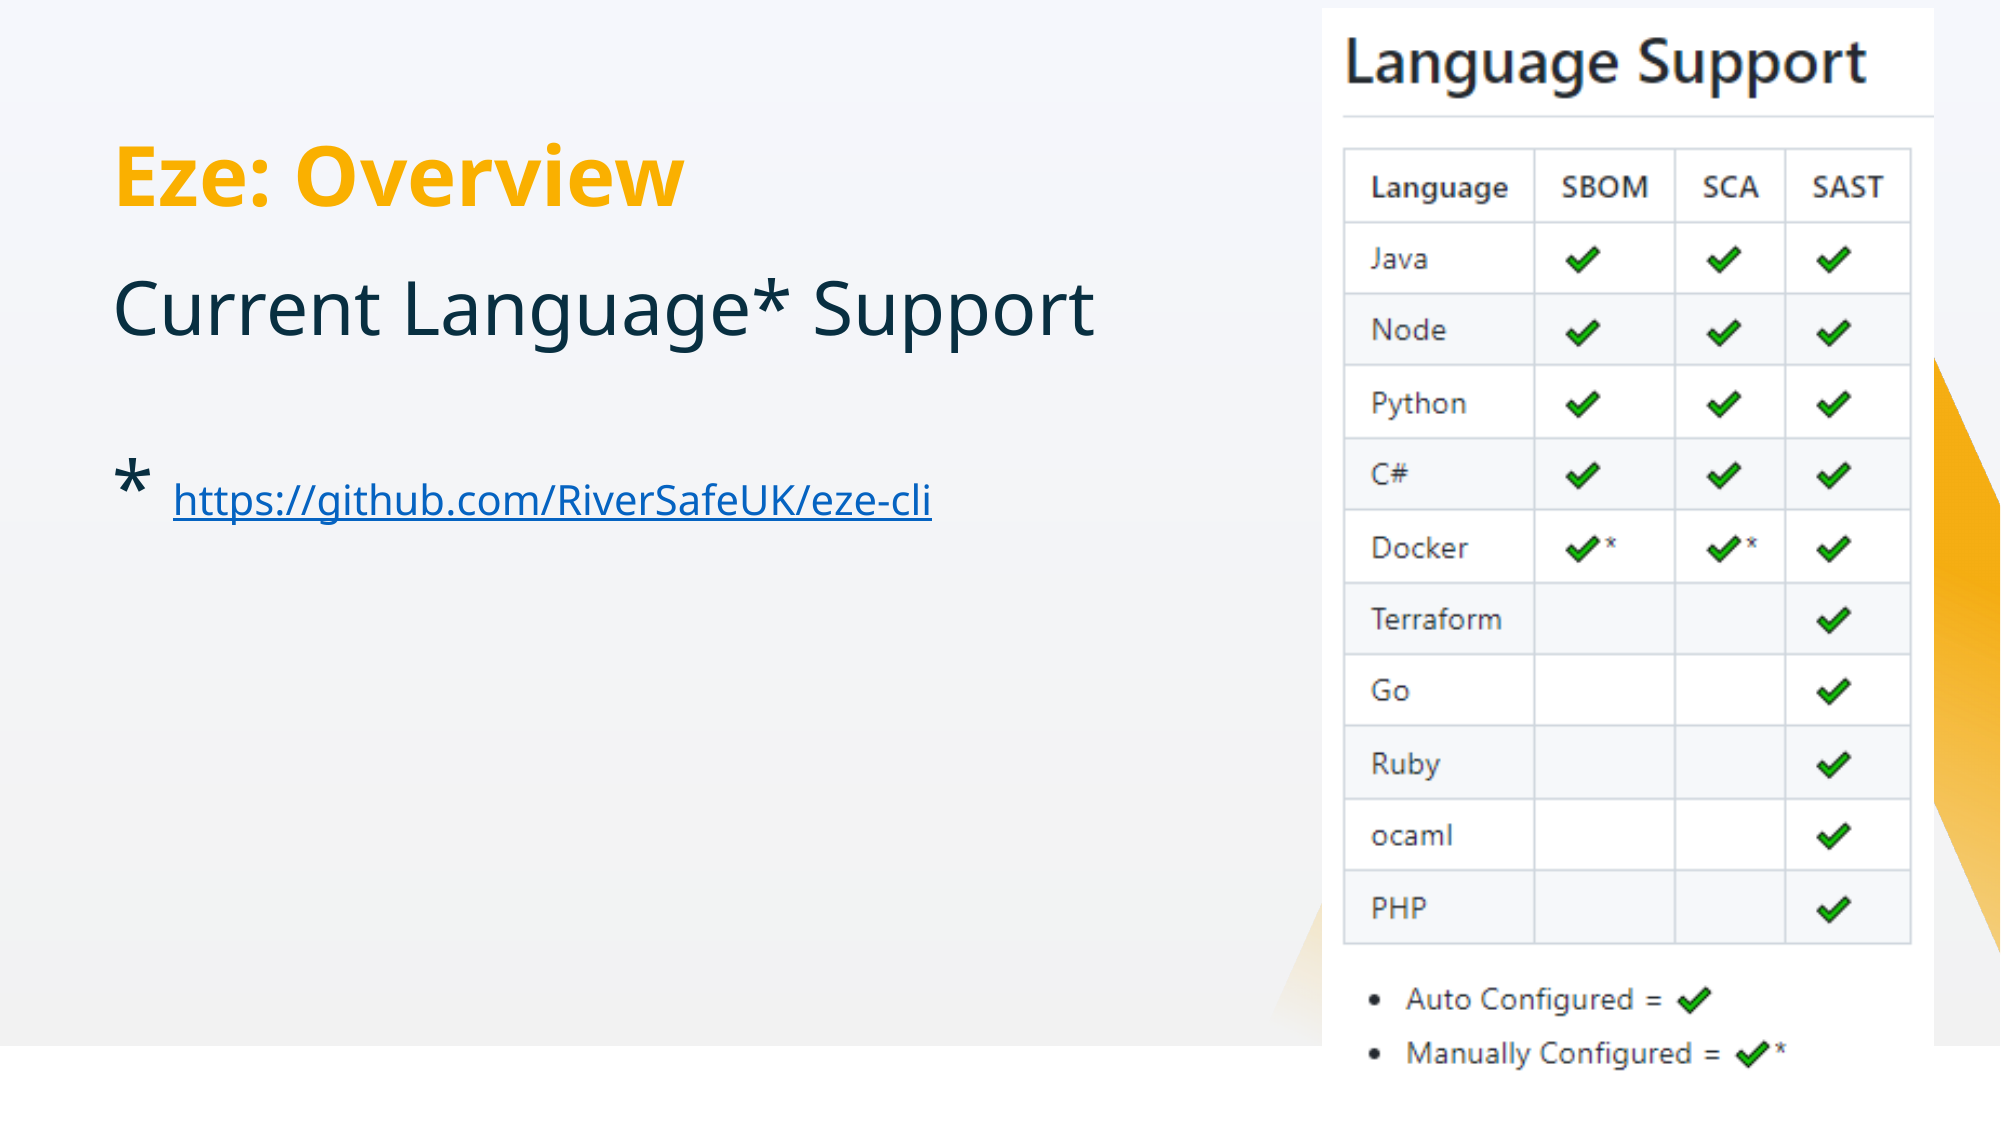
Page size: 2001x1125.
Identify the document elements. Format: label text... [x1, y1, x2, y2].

text_box Eze: Overview [97, 126, 1316, 207]
text_box Current Language* Support * https://github.com/RiverSafeUK/eze-cli [97, 252, 1316, 382]
picture [1206, 7, 2001, 1125]
